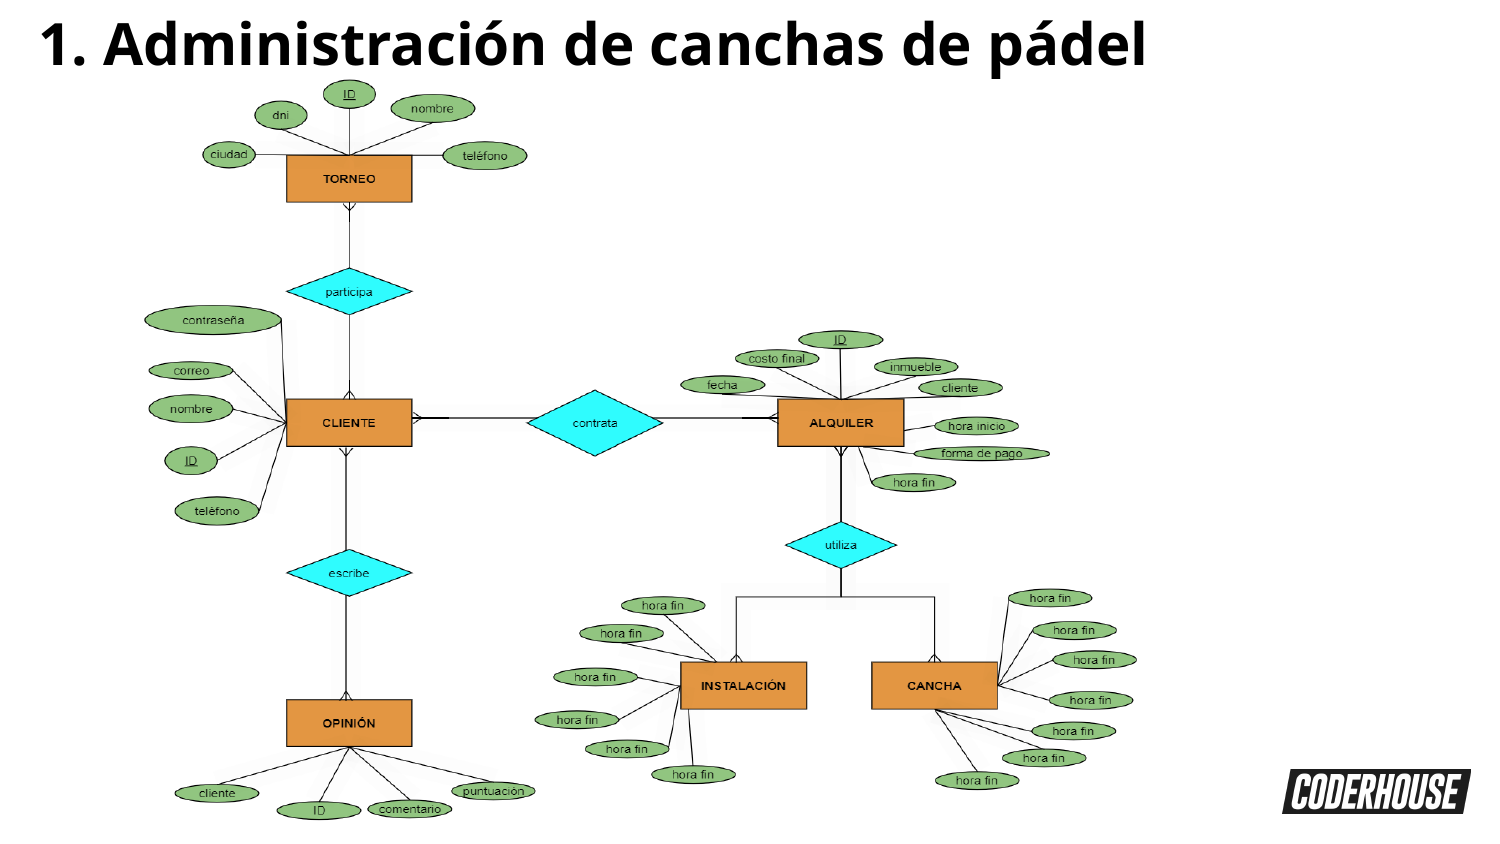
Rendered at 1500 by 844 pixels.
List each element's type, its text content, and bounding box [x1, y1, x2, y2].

text_box 1. Administración de canchas de pádel [23, 0, 1223, 93]
picture [1281, 769, 1471, 814]
picture [137, 67, 1148, 824]
